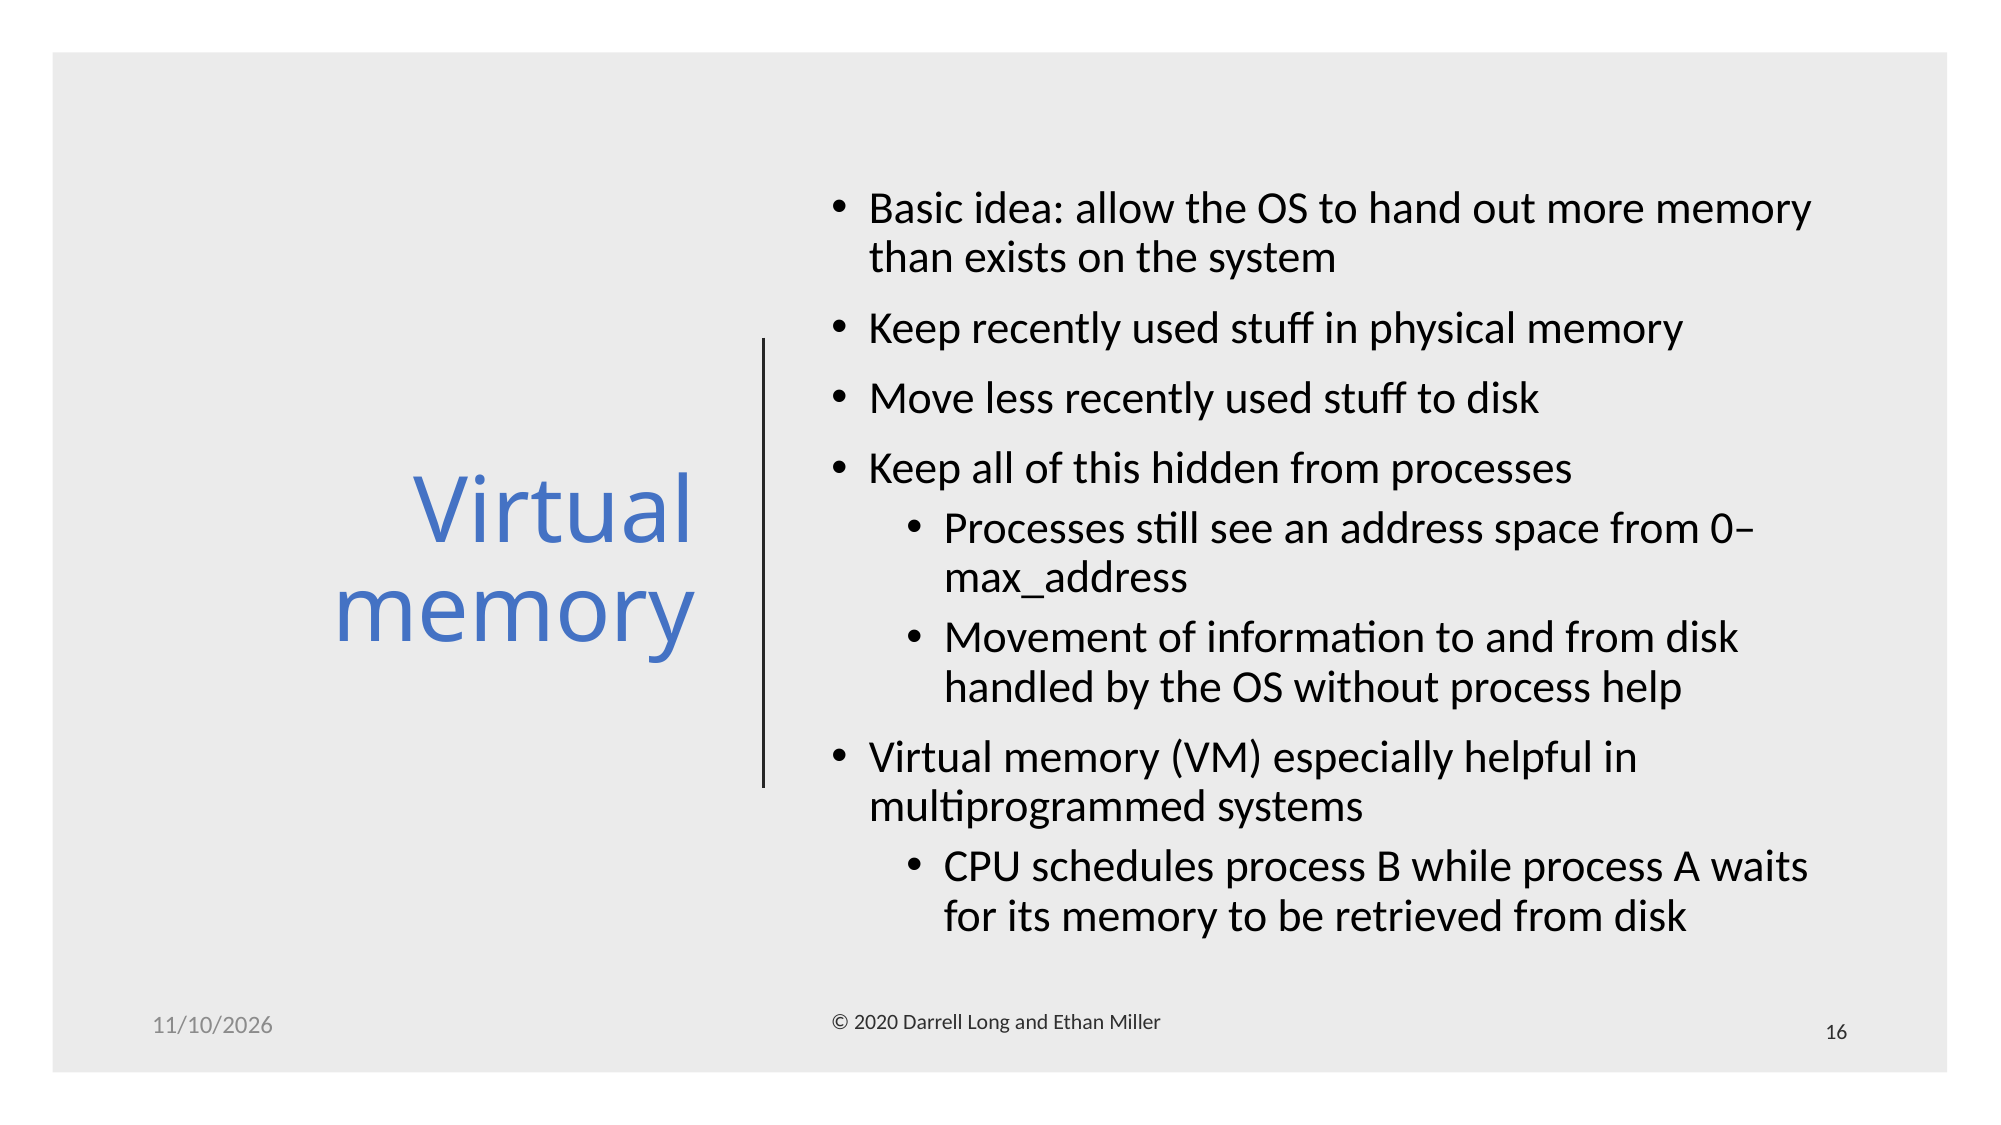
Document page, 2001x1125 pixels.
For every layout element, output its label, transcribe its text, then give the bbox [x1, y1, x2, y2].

title Virtual memory [137, 158, 711, 967]
slide_number 16 [1734, 1000, 1863, 1061]
text_box © 2020 Darrell Long and Ethan Miller [816, 1000, 1680, 1061]
list Basic idea: allow the OS to hand out more memory than exists on the system Keep recently used stuff in physical memory Move less recently used stuff to disk Keep all of this hidden from processes Processes still see an address space from 0–max_address Movement of information to and from disk handled by the OS without process help Virtual memory (VM) especially helpful in multiprogrammed systems CPU schedules process B while process A waits for its memory to be retrieved from disk [816, 158, 1863, 967]
text_box [52, 51, 1948, 1073]
text_box 2/14/22 [137, 1000, 342, 1061]
